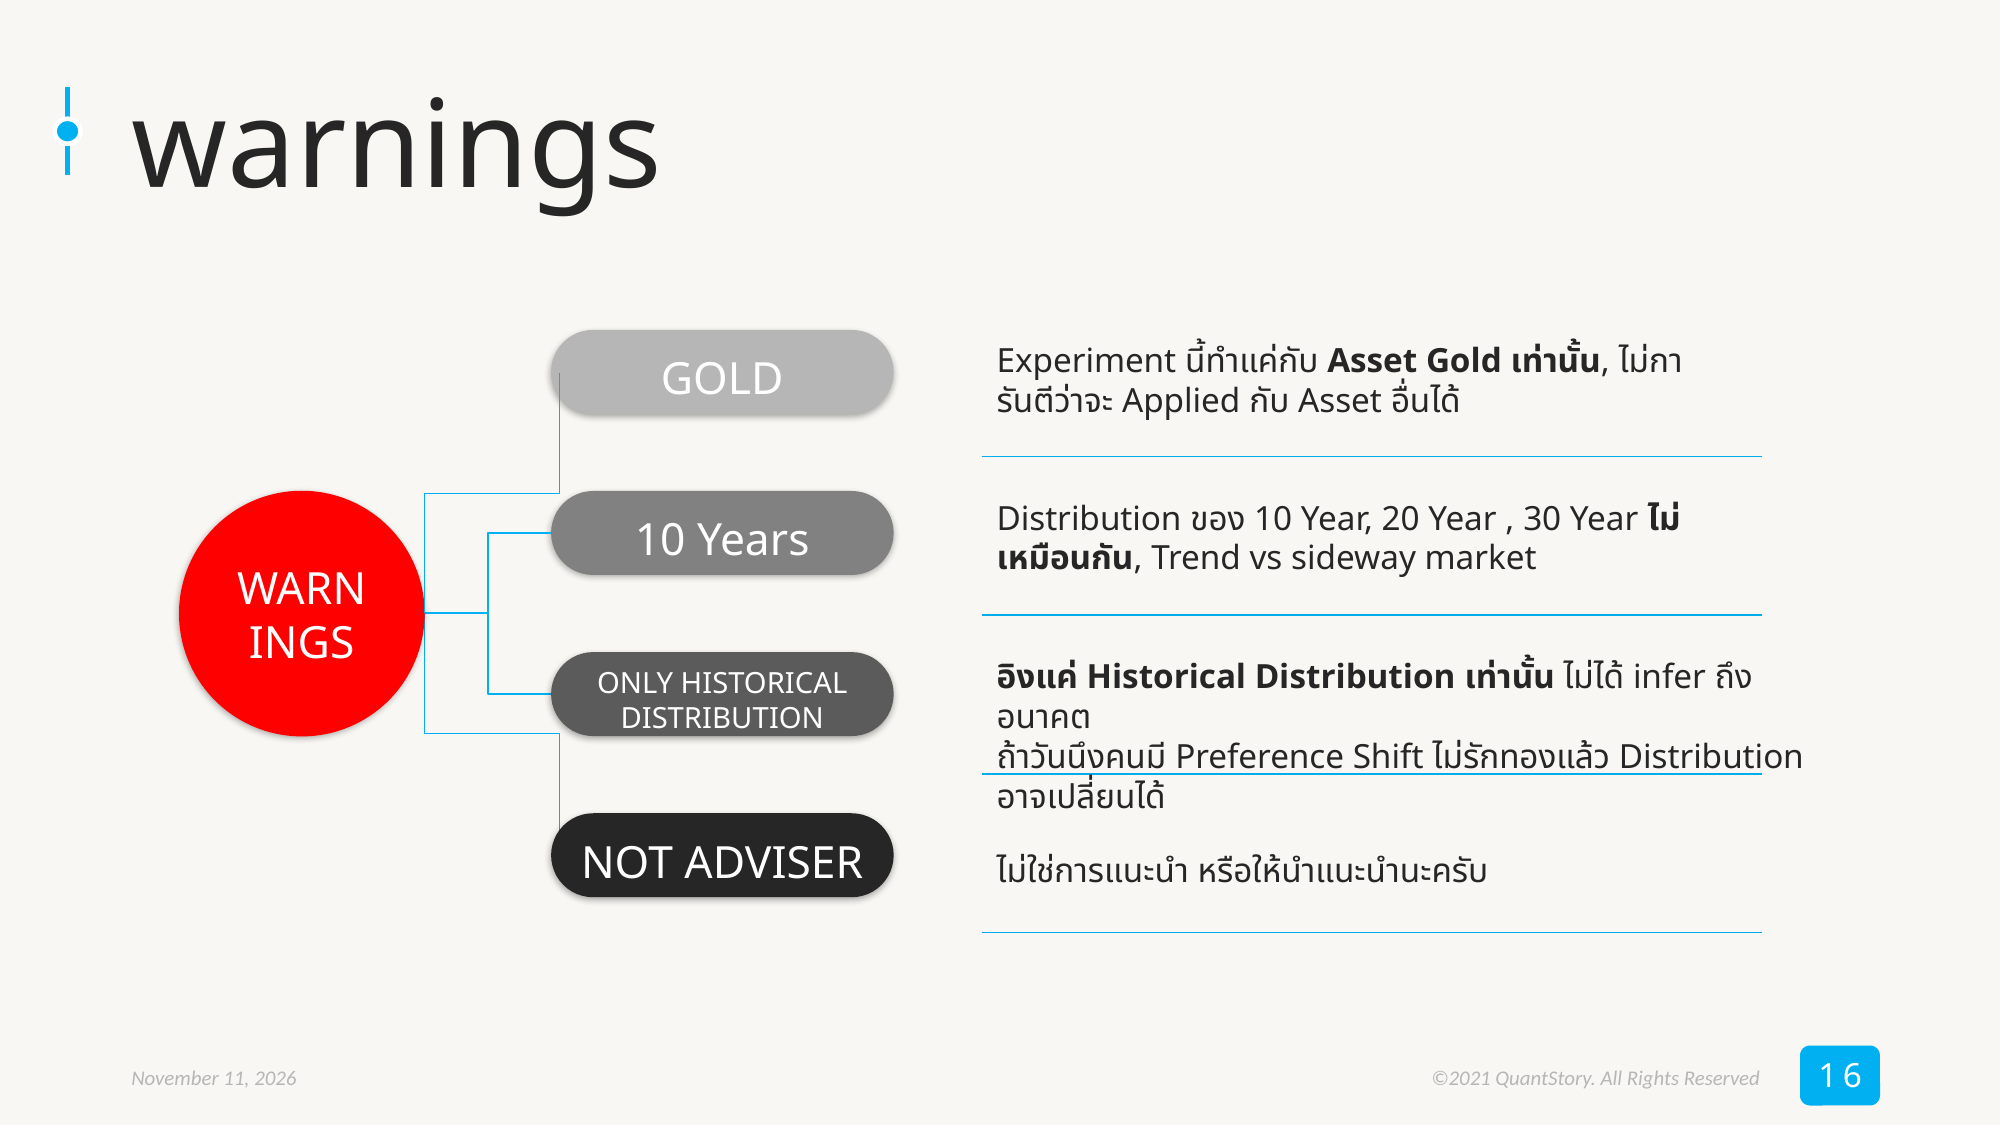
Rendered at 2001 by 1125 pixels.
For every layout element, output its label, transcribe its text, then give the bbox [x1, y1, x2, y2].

slide_number 16 [1800, 1045, 1881, 1106]
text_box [424, 373, 560, 614]
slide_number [116, 1056, 584, 1098]
text_box Experiment นี้ทำแค่กับ Asset Gold เท่านั้น, ไม่การันตีว่าจะ Applied กับ Asset อื่นได้ [981, 339, 1727, 427]
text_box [424, 620, 560, 854]
text_box Distribution ของ 10 Year, 20 Year , 30 Year ไม่เหมือนกัน, Trend vs sideway market [981, 496, 1727, 584]
text_box ไม่ใช่การแนะนำ หรือให้นำแนะนำนะครับ [981, 849, 1727, 897]
title warnings [116, 45, 1900, 233]
text_box NOT ADVISER [550, 812, 895, 898]
footer ©2021 QuantStory. All Rights Reserved [908, 1056, 1775, 1098]
text_box WARNINGS [178, 489, 419, 738]
text_box อิงแค่ Historical Distribution เท่านั้น ไม่ได้ infer ถึงอนาคต ถ้าวันนึงคนมี Preference Shift ไม่รักทองแล้ว Distribution อาจเปลี่ยนได้ [981, 655, 1849, 823]
text_box ONLY HISTORICAL DISTRIBUTION [564, 651, 895, 737]
text_box GOLD [550, 329, 895, 415]
text_box 10 Years [564, 490, 895, 576]
